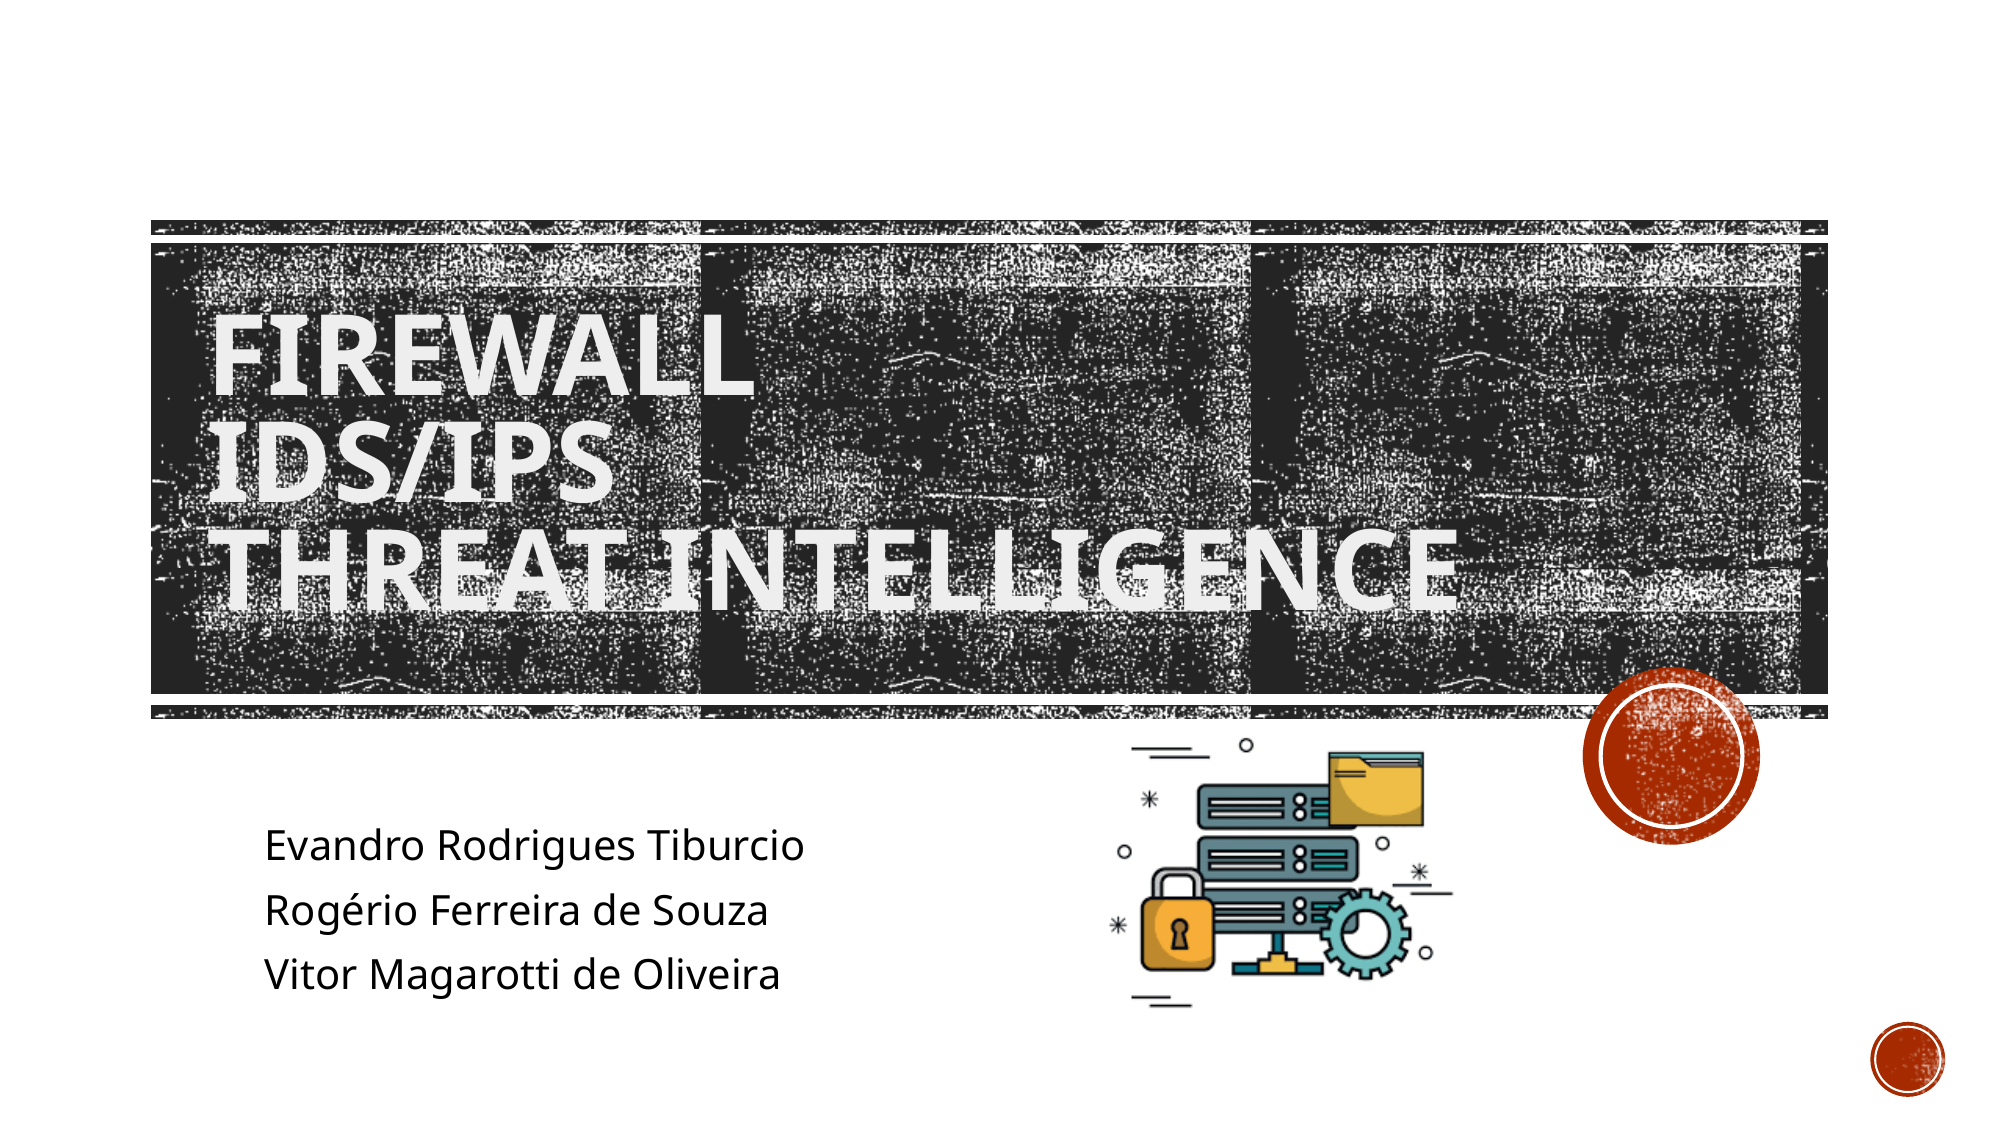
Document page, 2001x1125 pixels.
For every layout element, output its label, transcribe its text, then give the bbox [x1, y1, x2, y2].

text_box Firewall IDS/IPS Threat Intelligence [191, 274, 1692, 667]
text_box Evandro Rodrigues Tiburcio Rogério Ferreira de Souza Vitor Magarotti de Oliveira [1498, 736, 1750, 1009]
picture [1063, 729, 1494, 1016]
picture [1585, 667, 1761, 798]
picture [1870, 1021, 1946, 1097]
picture [1607, 688, 1736, 736]
text_box Evandro Rodrigues Tiburcio Rogério Ferreira de Souza Vitor Magarotti de Oliveira [249, 736, 1058, 1009]
